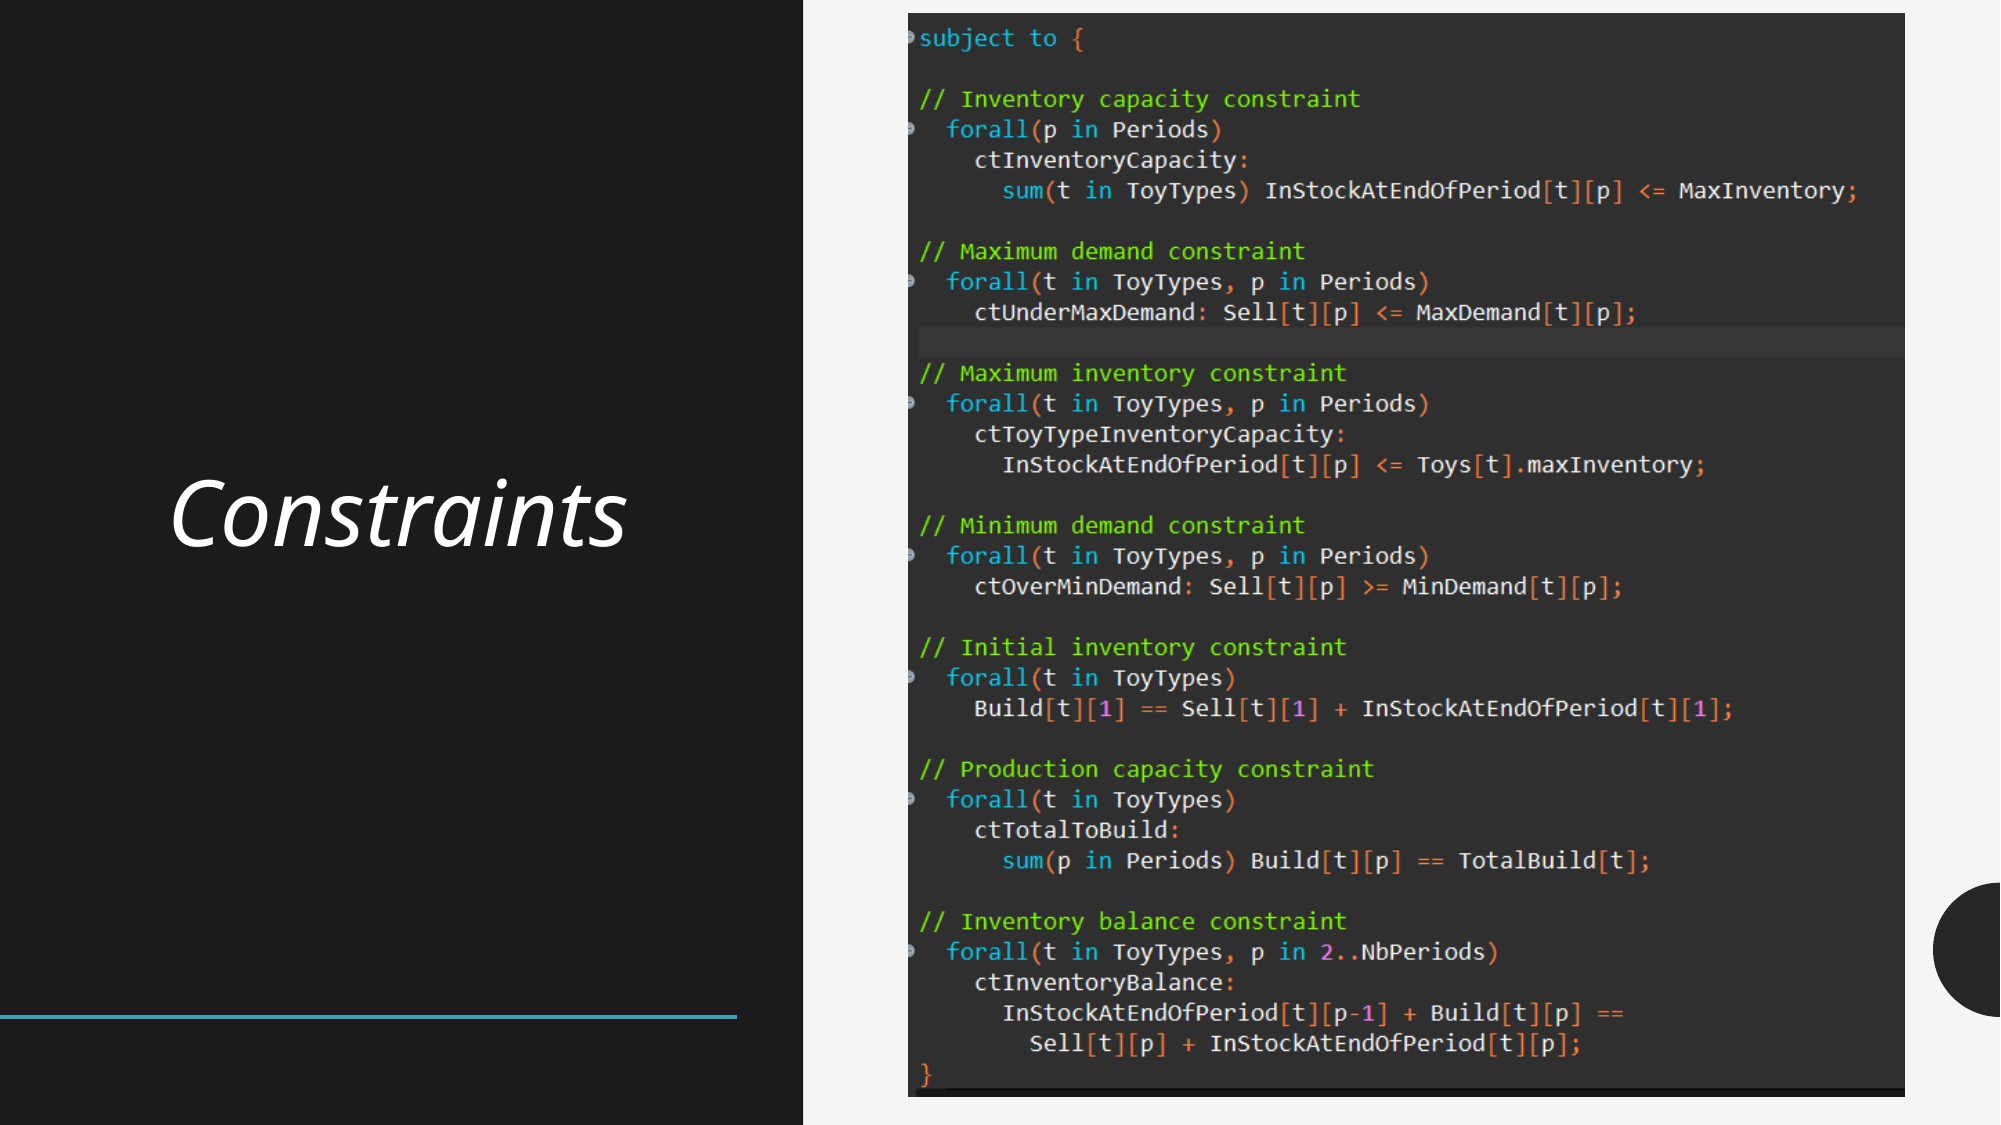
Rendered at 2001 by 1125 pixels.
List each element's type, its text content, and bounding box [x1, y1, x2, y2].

text_box Constraints [0, 447, 797, 572]
picture [907, 13, 1905, 1098]
